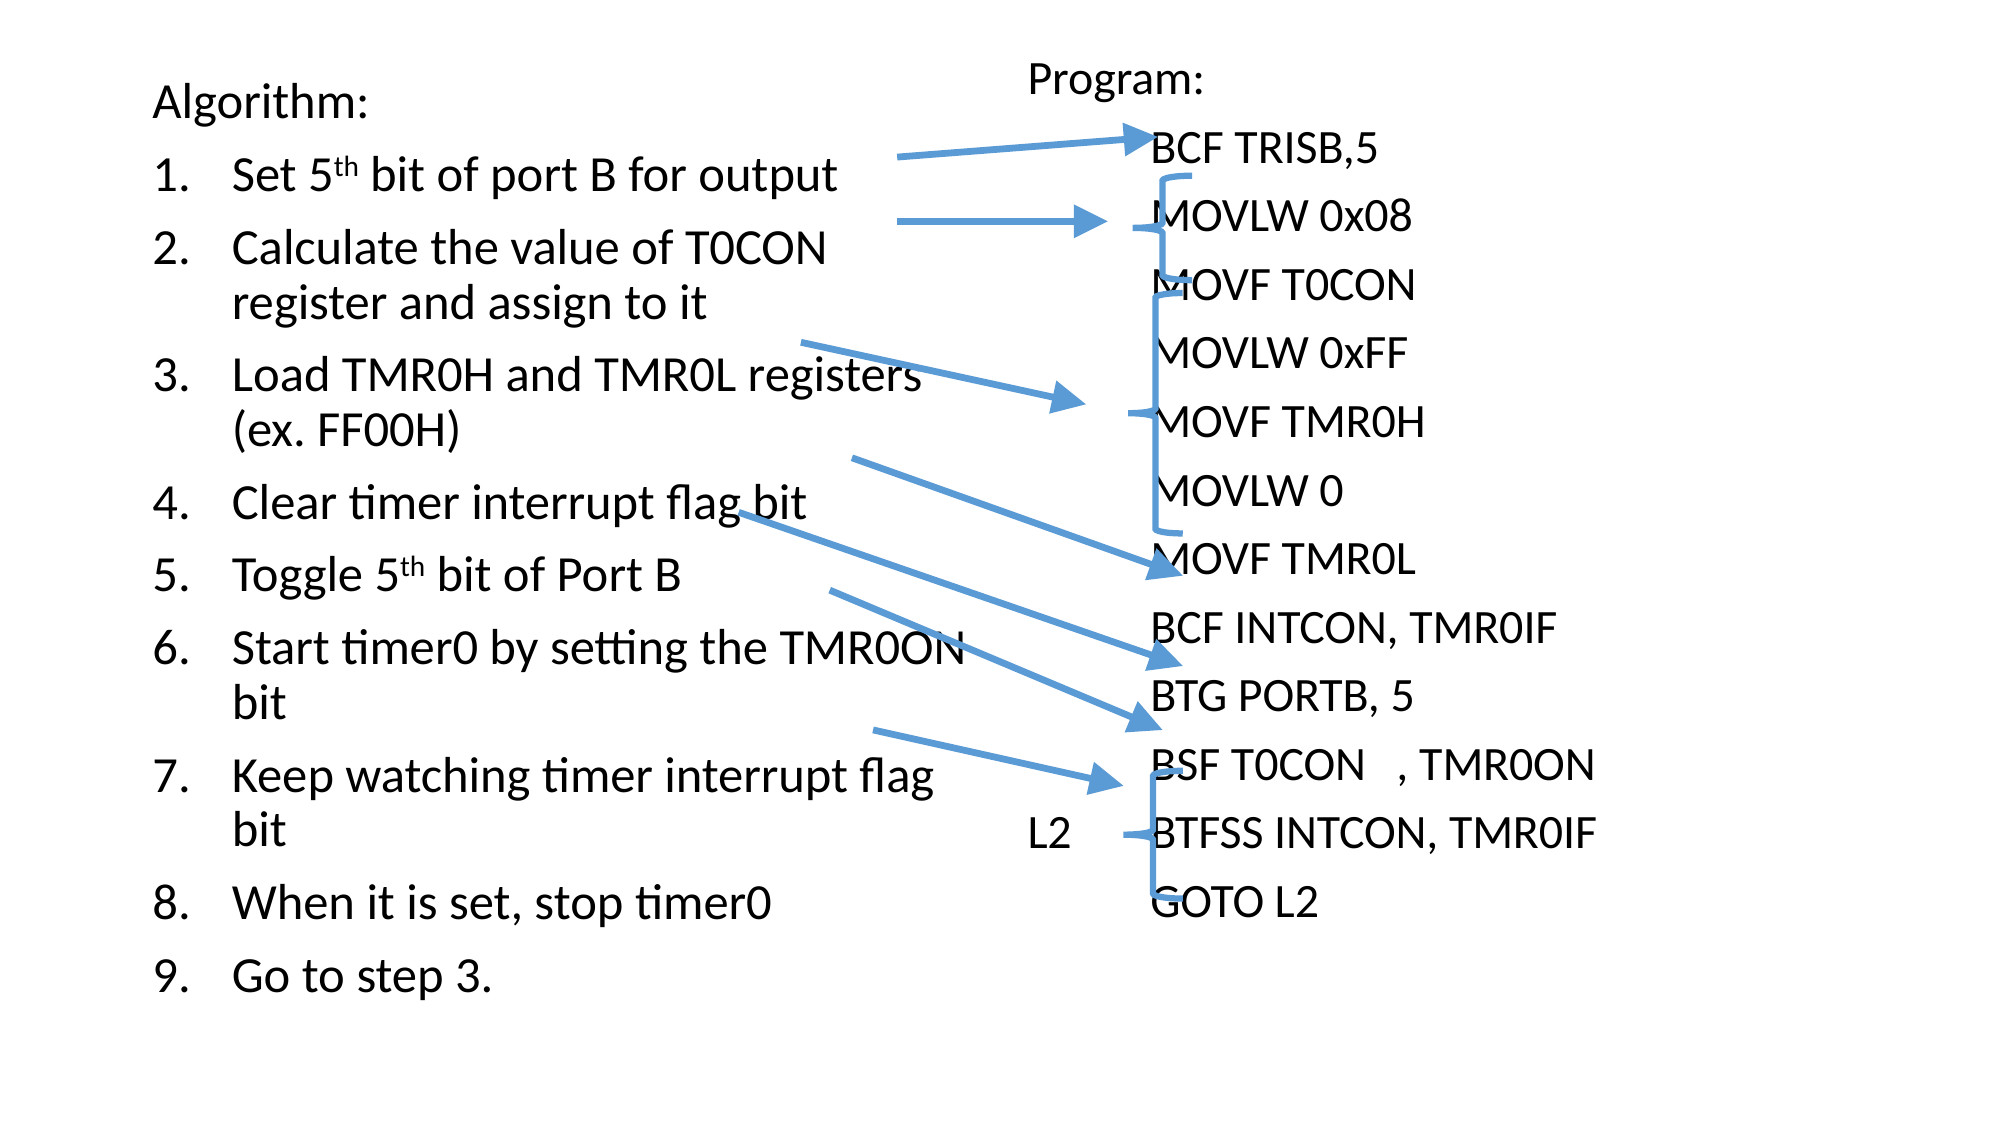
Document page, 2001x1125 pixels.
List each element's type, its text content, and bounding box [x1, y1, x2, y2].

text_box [873, 729, 1124, 786]
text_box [851, 457, 1183, 512]
text_box [1123, 770, 1183, 900]
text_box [738, 512, 1183, 666]
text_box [800, 342, 1086, 405]
text_box [1128, 292, 1183, 457]
text_box [1132, 175, 1193, 281]
list Program: BCF TRISB,5 MOVLW 0x08 MOVF T0CON MOVLW 0xFF MOVF TMR0H MOVLW 0 MOVF TMR0L BCF INTCON, TMR0IF BTG PORTB, 5 BSF T0CON , TMR0ON L2 BTFSS INTCON, TMR0IF GOTO L2 [1012, 45, 1863, 1014]
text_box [829, 590, 1163, 730]
list Algorithm: Set 5th bit of port B for output Calculate the value of T0CON register and assign to it Load TMR0H and TMR0L registers (ex. FF00H) Clear timer interrupt flag bit Toggle 5th bit of Port B Start timer0 by setting the TMR0ON bit Keep watching timer interrupt flag bit When it is set, stop timer0 Go to step 3. [137, 67, 988, 1014]
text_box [897, 136, 1158, 158]
